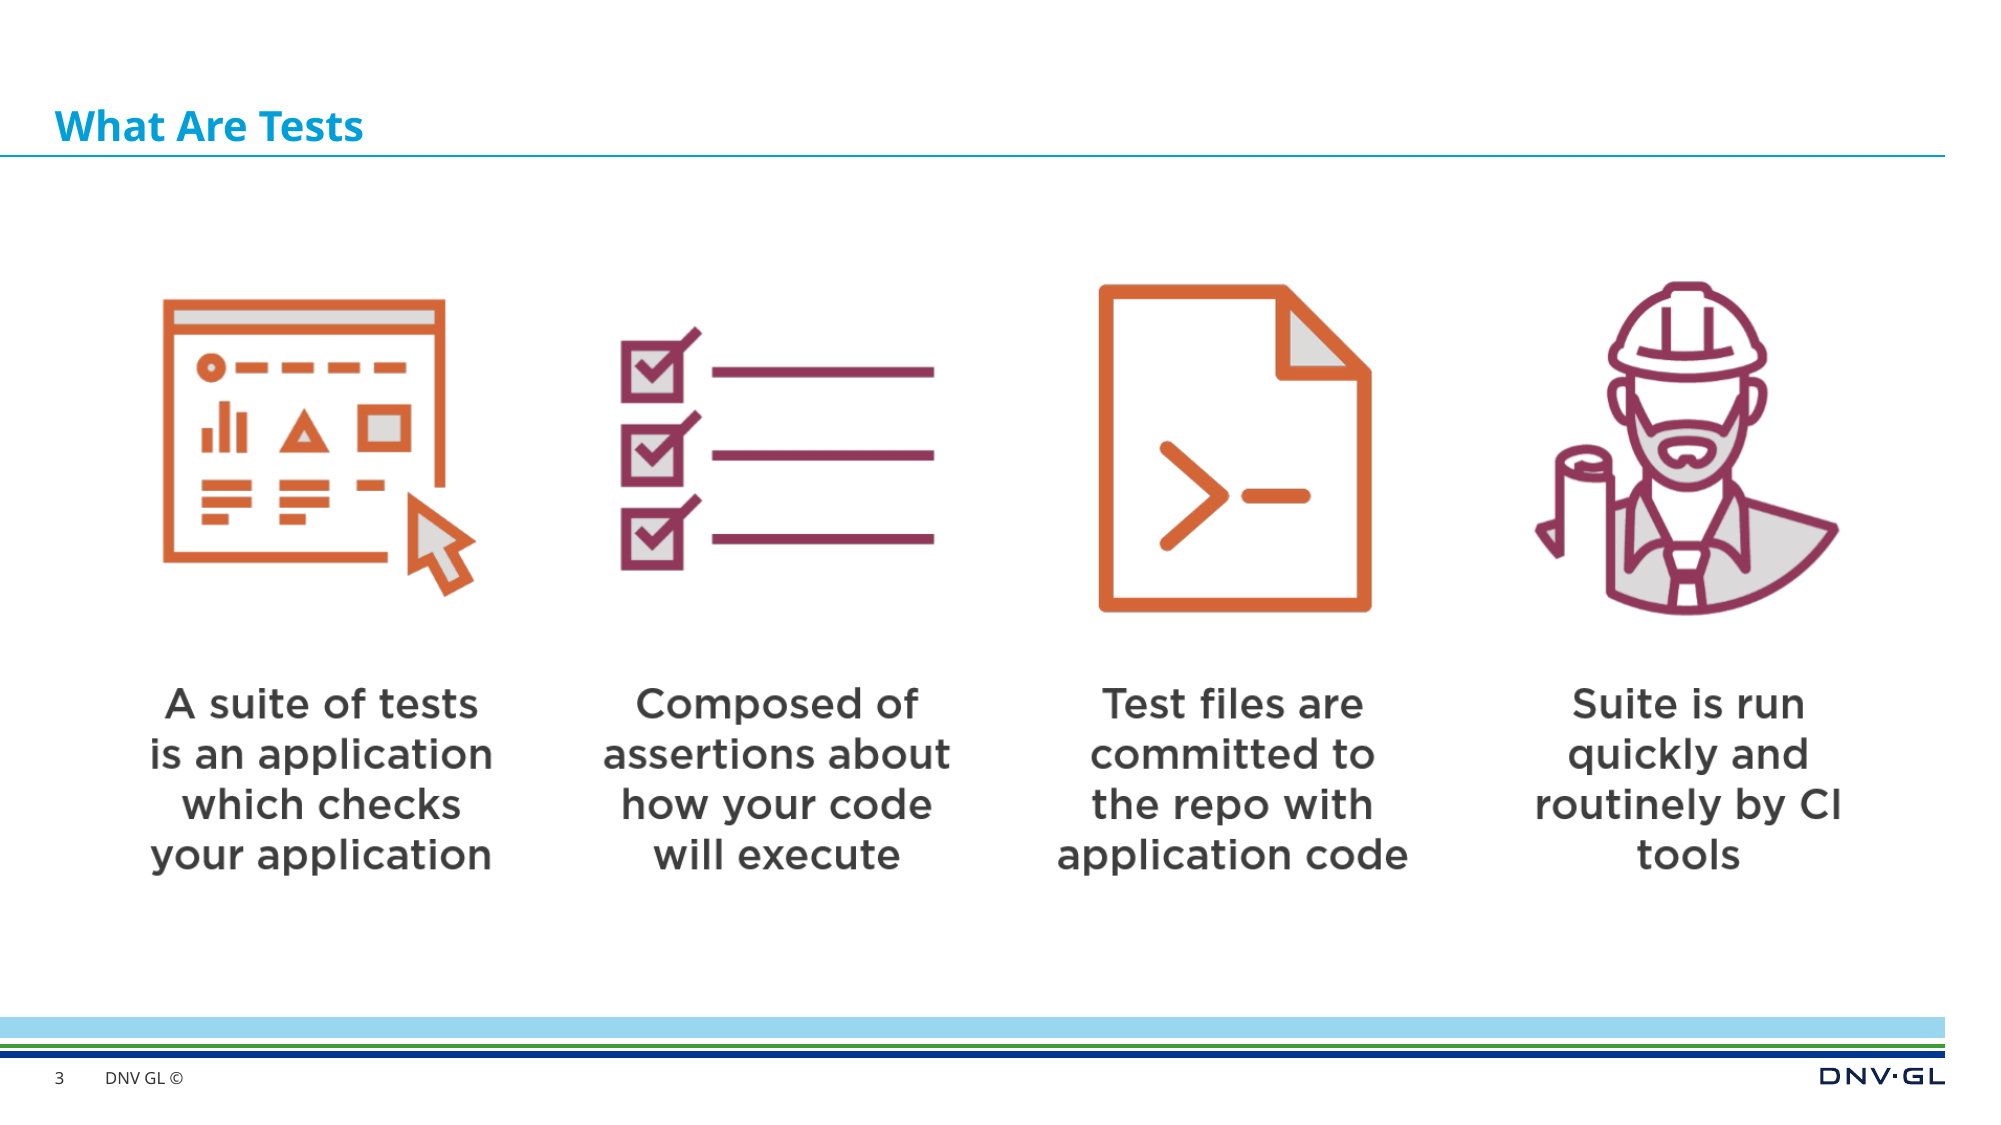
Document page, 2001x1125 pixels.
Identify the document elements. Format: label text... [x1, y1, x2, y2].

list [60, 207, 1940, 971]
slide_number 3 [54, 1067, 101, 1098]
title What Are Tests [54, 39, 1945, 150]
